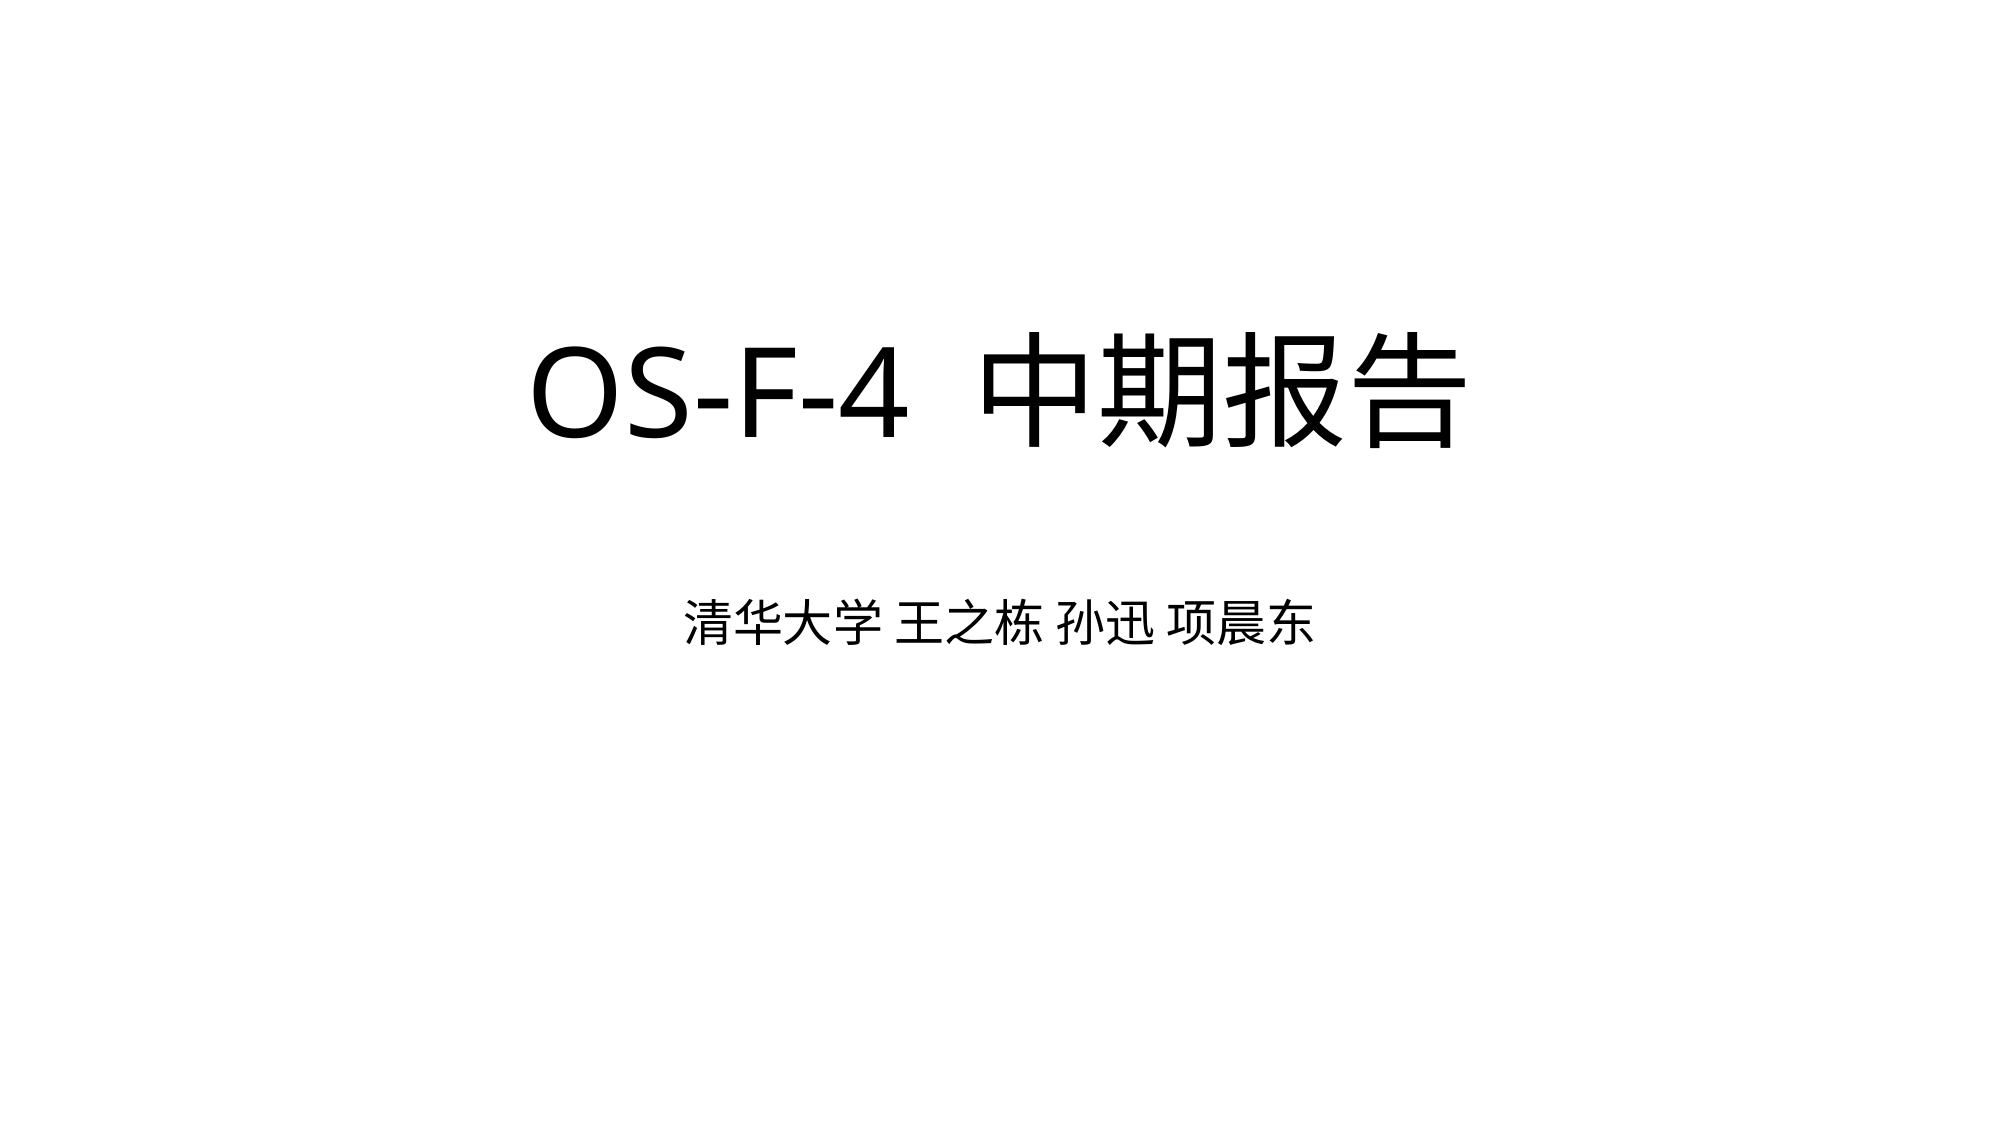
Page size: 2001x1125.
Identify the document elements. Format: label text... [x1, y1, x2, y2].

subtitle 清华大学 王之栋 孙迅 项晨东 [249, 590, 1750, 863]
title OS-F-4 中期报告 [249, 207, 1750, 473]
